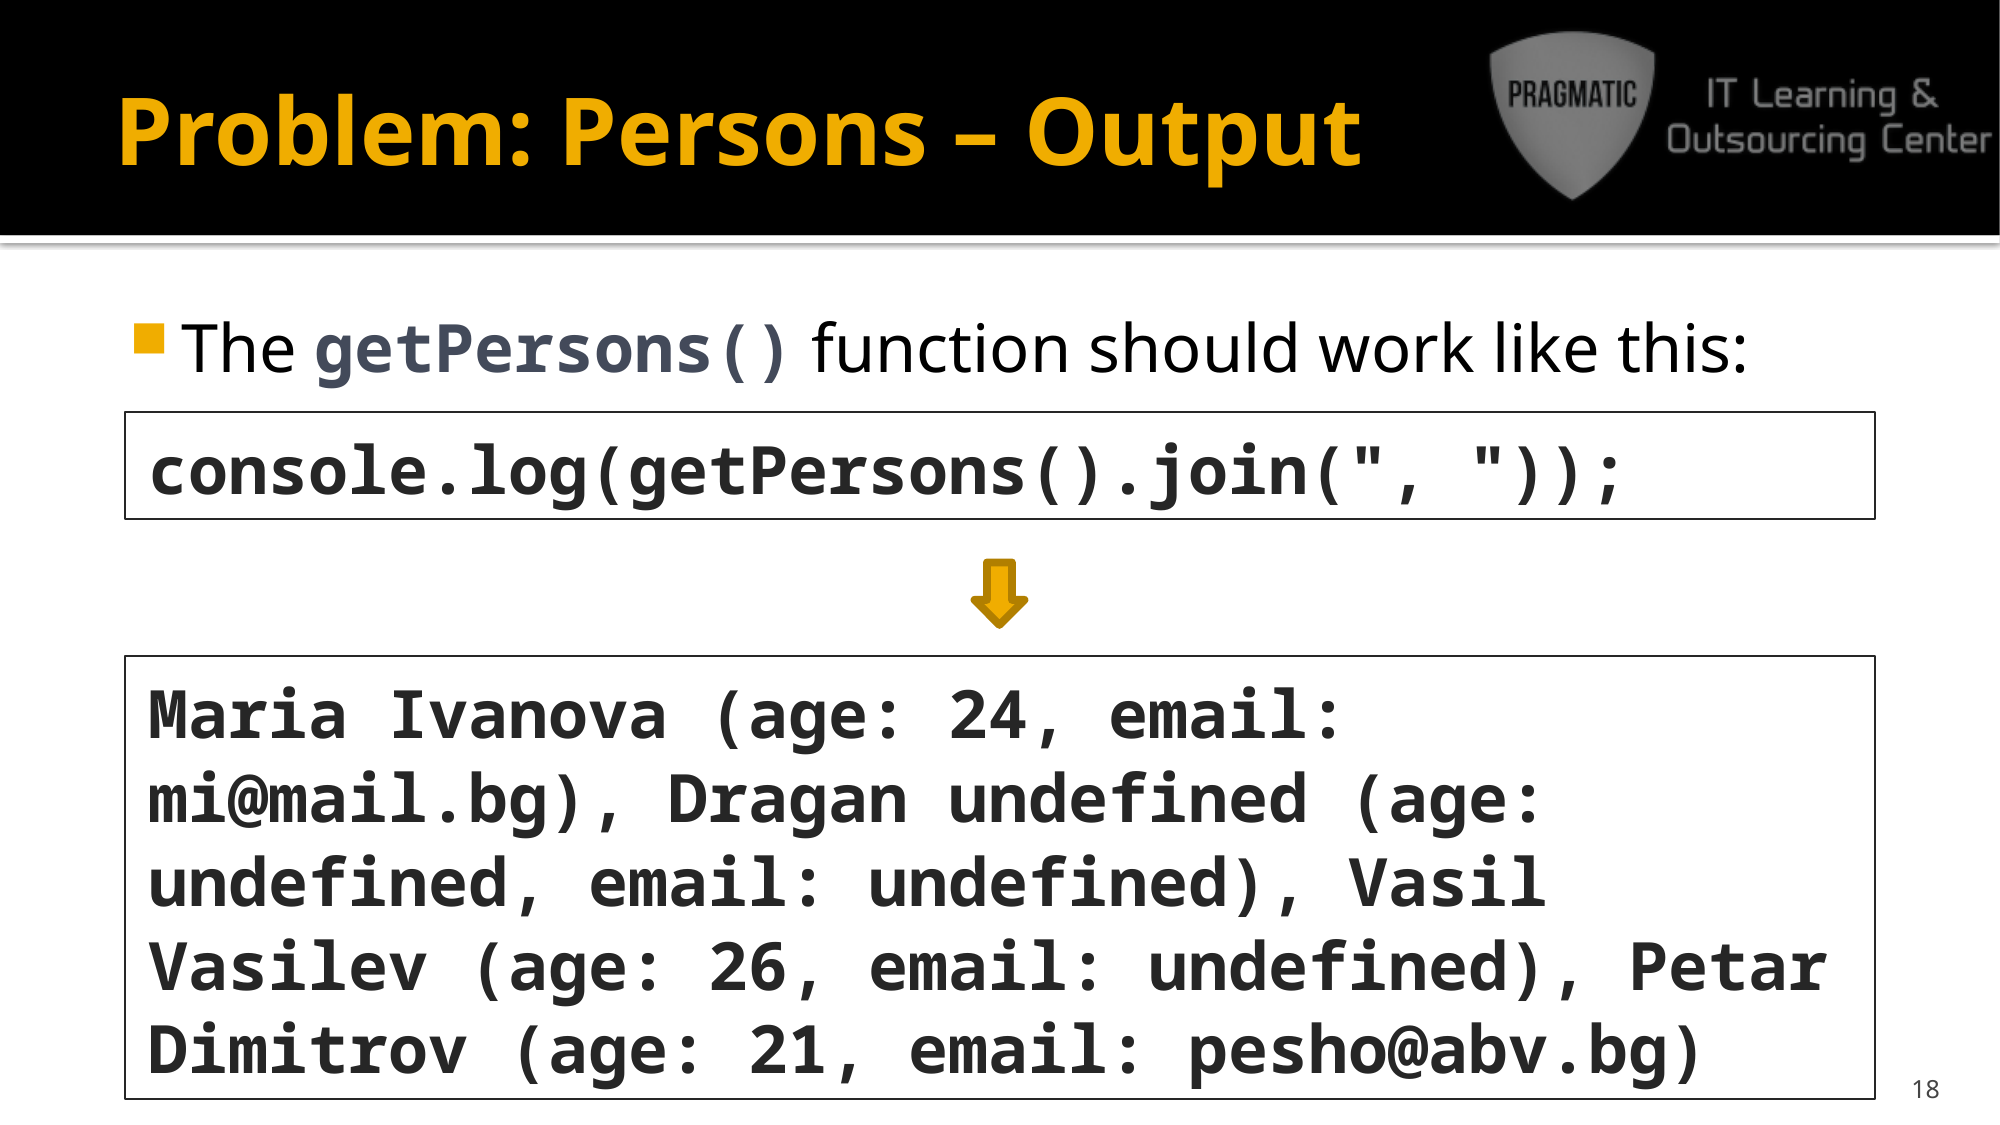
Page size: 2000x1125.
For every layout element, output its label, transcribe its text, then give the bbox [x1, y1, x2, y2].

text_box [970, 558, 1029, 629]
list The getPersons() function should work like this: [99, 291, 1900, 1050]
title Problem: Persons – Output [99, 25, 1475, 231]
picture [1484, 24, 2000, 207]
text_box console.log(getPersons().join(", ")); [124, 411, 1875, 520]
text_box Maria Ivanova (age: 24, email: mi@mail.bg), Dragan undefined (age: undefined, email: undefined), Vasil Vasilev (age: 26, email: undefined), Petar Dimitrov (age: 21, email: pesho@abv.bg) [124, 655, 1875, 1100]
slide_number 18 [1794, 1062, 1955, 1108]
